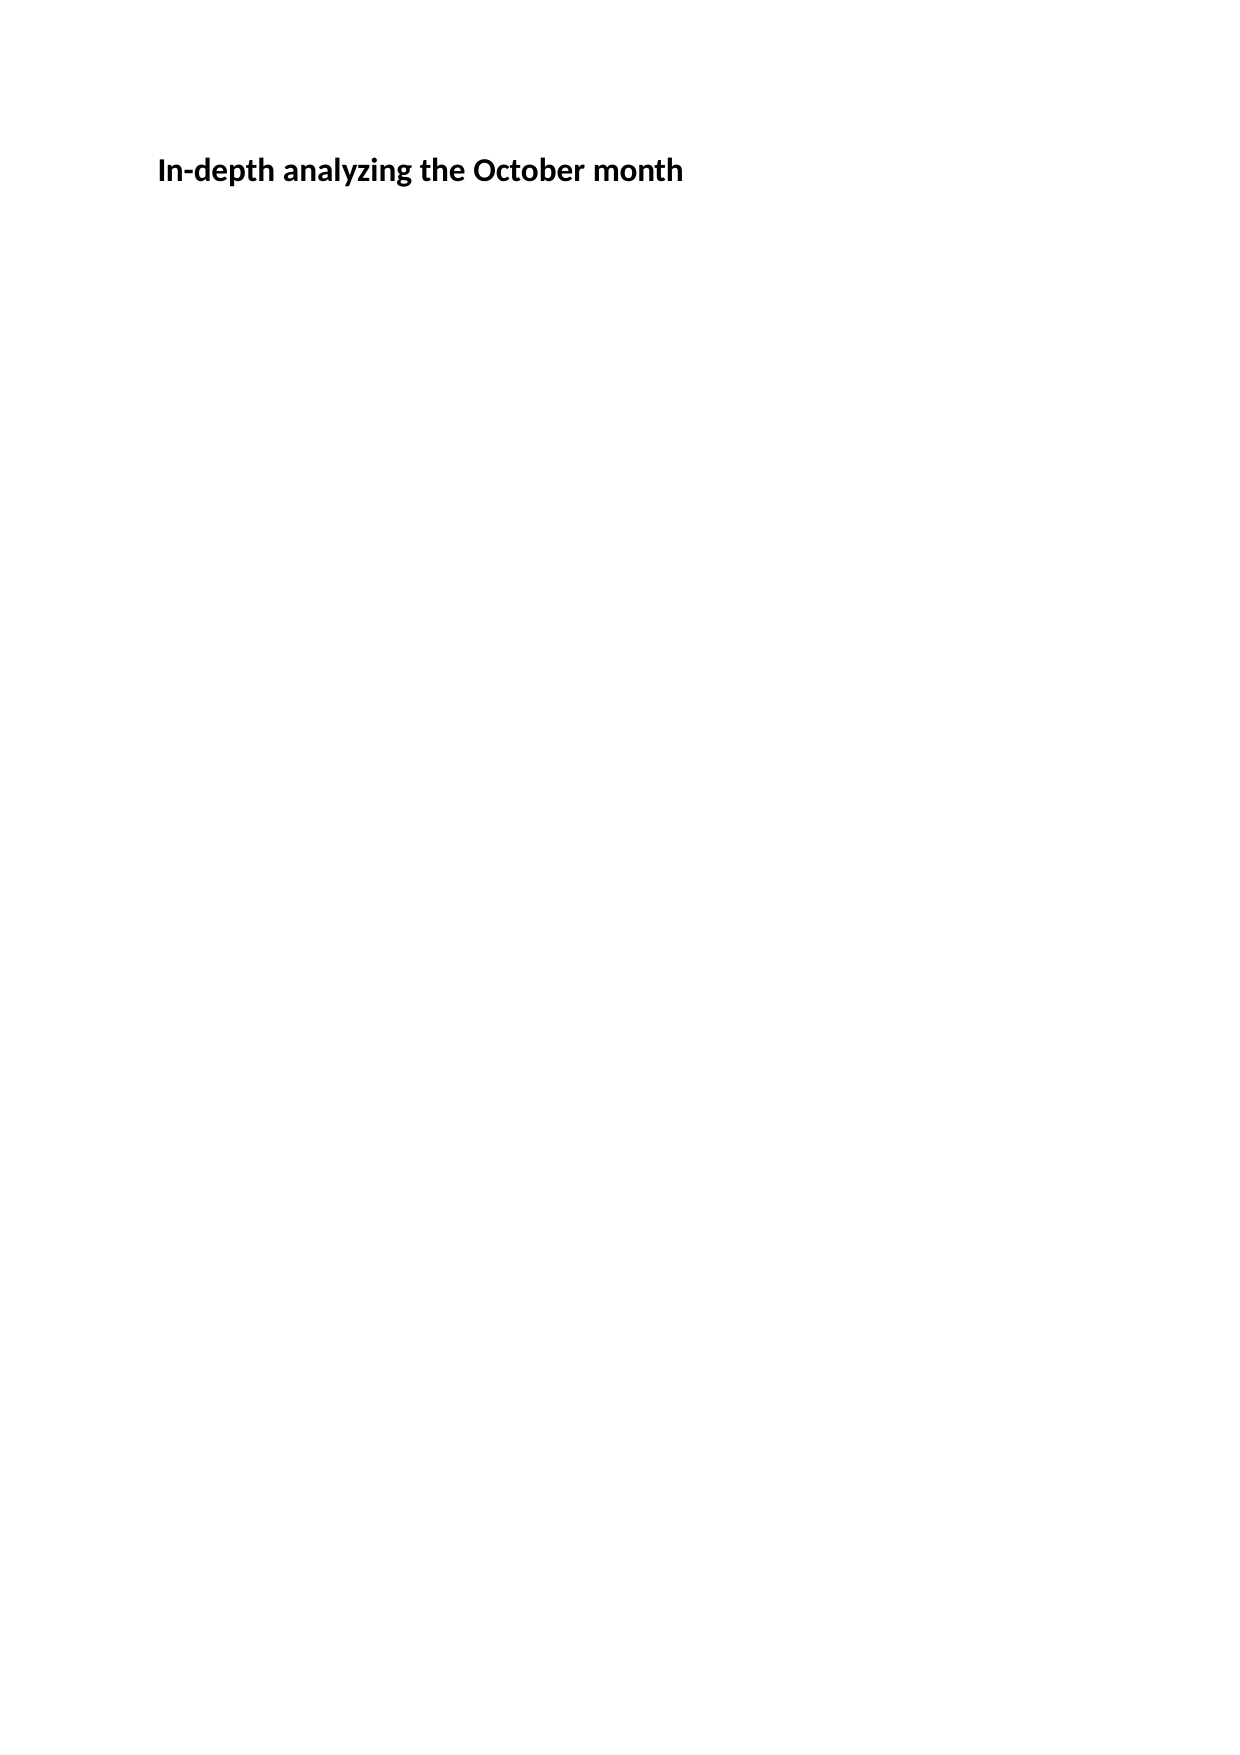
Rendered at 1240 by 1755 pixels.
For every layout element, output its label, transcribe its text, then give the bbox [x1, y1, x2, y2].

text_box In-depth analyzing the October month [155, 146, 690, 189]
